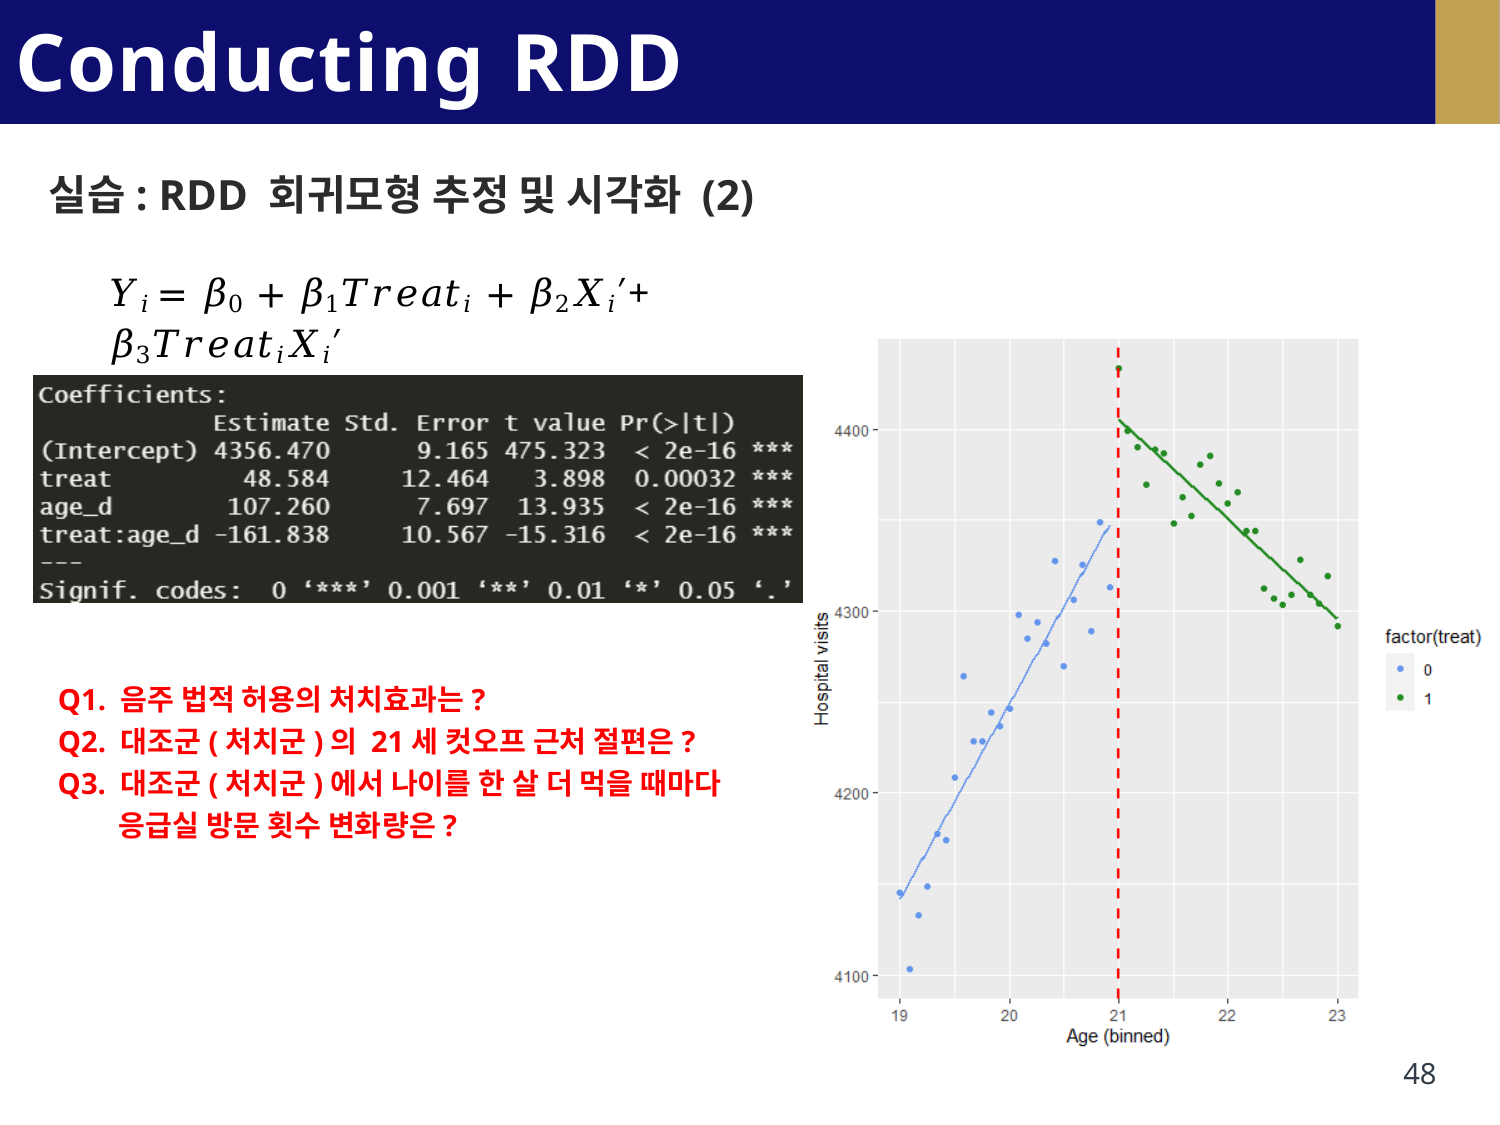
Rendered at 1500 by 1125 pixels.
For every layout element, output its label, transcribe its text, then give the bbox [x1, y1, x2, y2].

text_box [33, 329, 1500, 1056]
slide_number 48 [1397, 1065, 1442, 1125]
title Conducting RDD Analysis [12, 10, 1027, 203]
text_box 실습: RDD 회귀모형 추정 및 시각화 (2) 𝑌𝑖 = 𝛽0 + 𝛽1𝑇𝑟𝑒𝑎𝑡𝑖 + 𝛽2𝑋𝑖′+ 𝛽3𝑇𝑟𝑒𝑎𝑡𝑖𝑋𝑖′ [44, 166, 796, 328]
